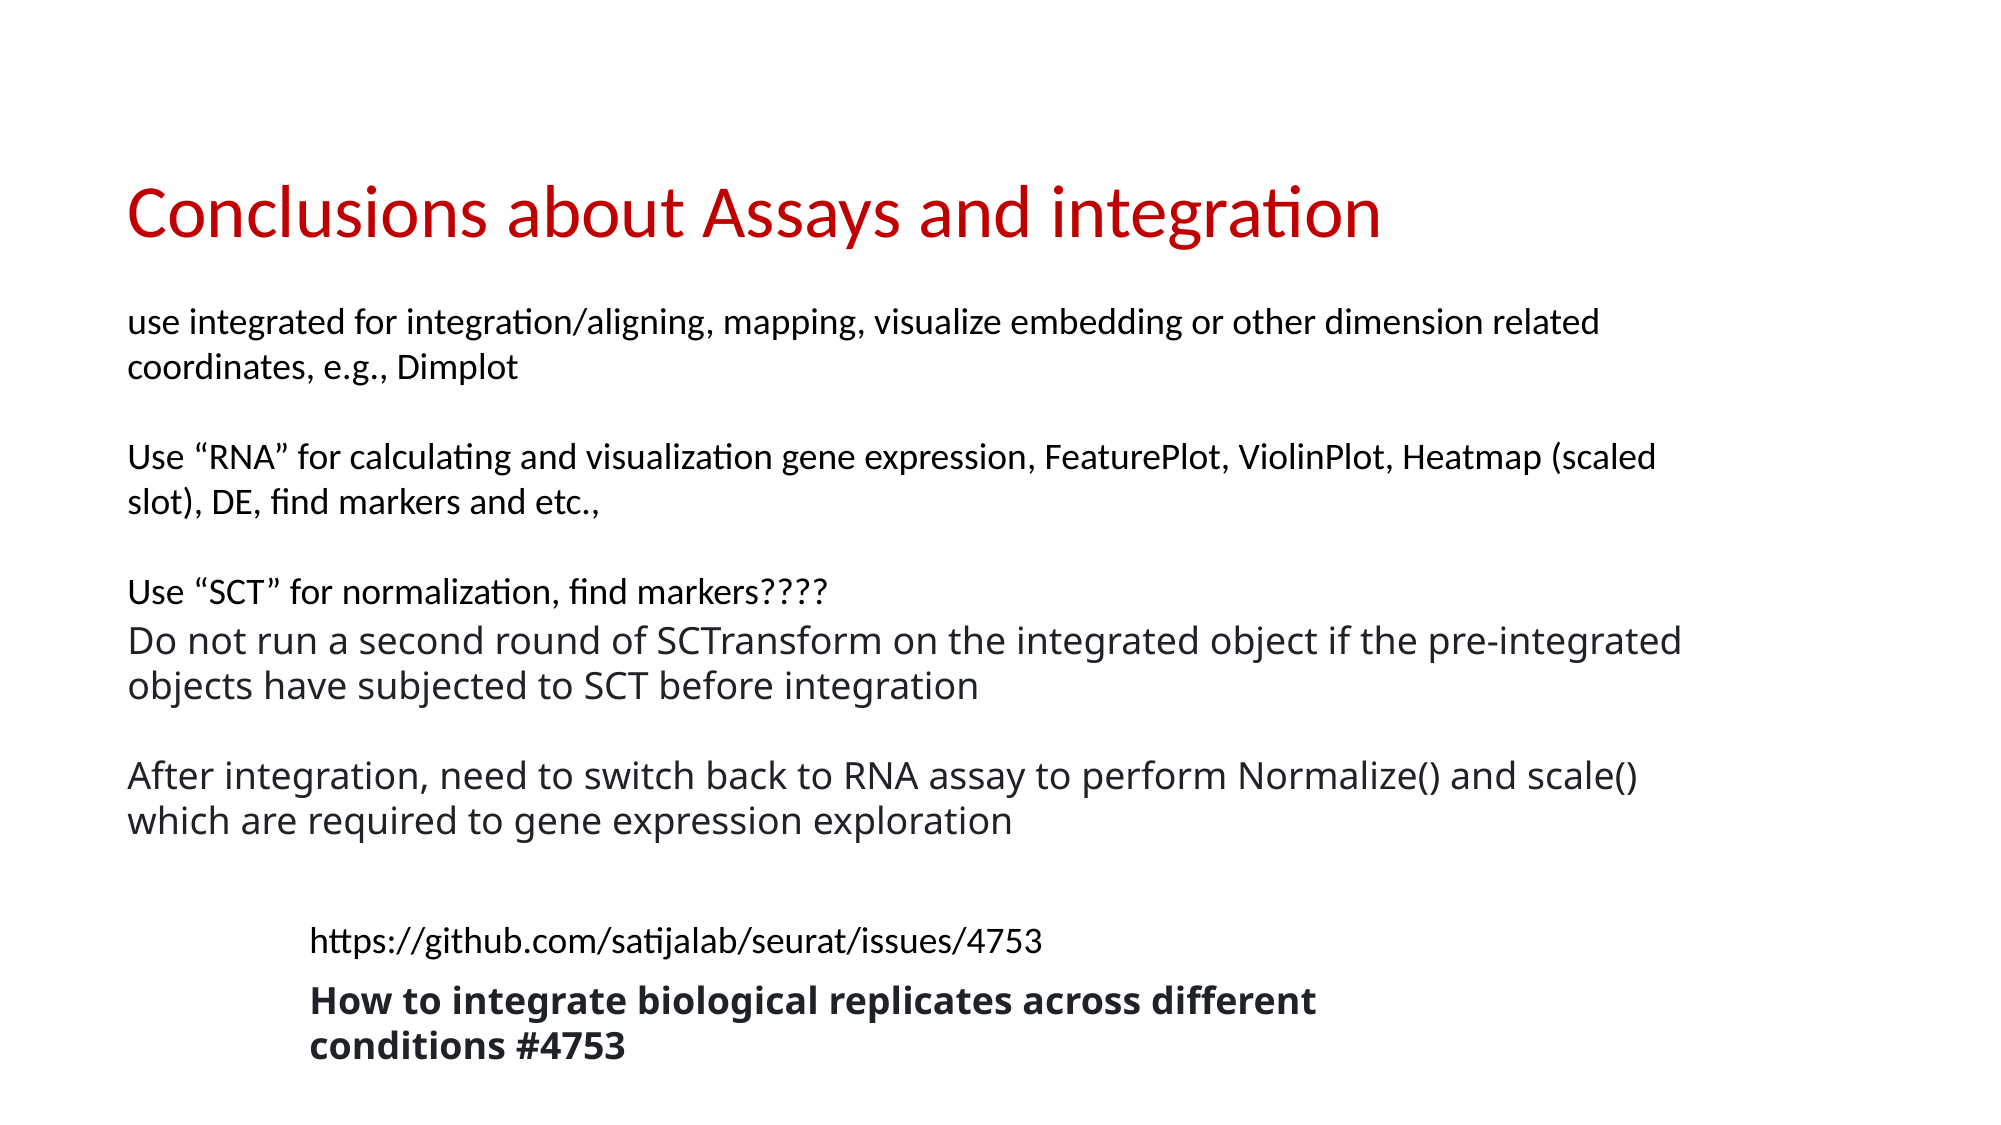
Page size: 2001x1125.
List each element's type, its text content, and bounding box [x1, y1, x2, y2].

text_box https://github.com/satijalab/seurat/issues/4753 [294, 908, 1295, 969]
text_box Conclusions about Assays and integration use integrated for integration/aligning, mapping, visualize embedding or other dimension related coordinates, e.g., Dimplot Use “RNA” for calculating and visualization gene expression, FeaturePlot, ViolinPlot, Heatmap (scaled slot), DE, find markers and etc., Use “SCT” for normalization, find markers???? [112, 154, 1731, 609]
text_box How to integrate biological replicates across different conditions #4753 [294, 969, 1625, 1075]
text_box Do not run a second round of SCTransform on the integrated object if the pre-integrated objects have subjected to SCT before integration After integration, need to switch back to RNA assay to perform Normalize() and scale() which are required to gene expression exploration [112, 609, 1731, 849]
